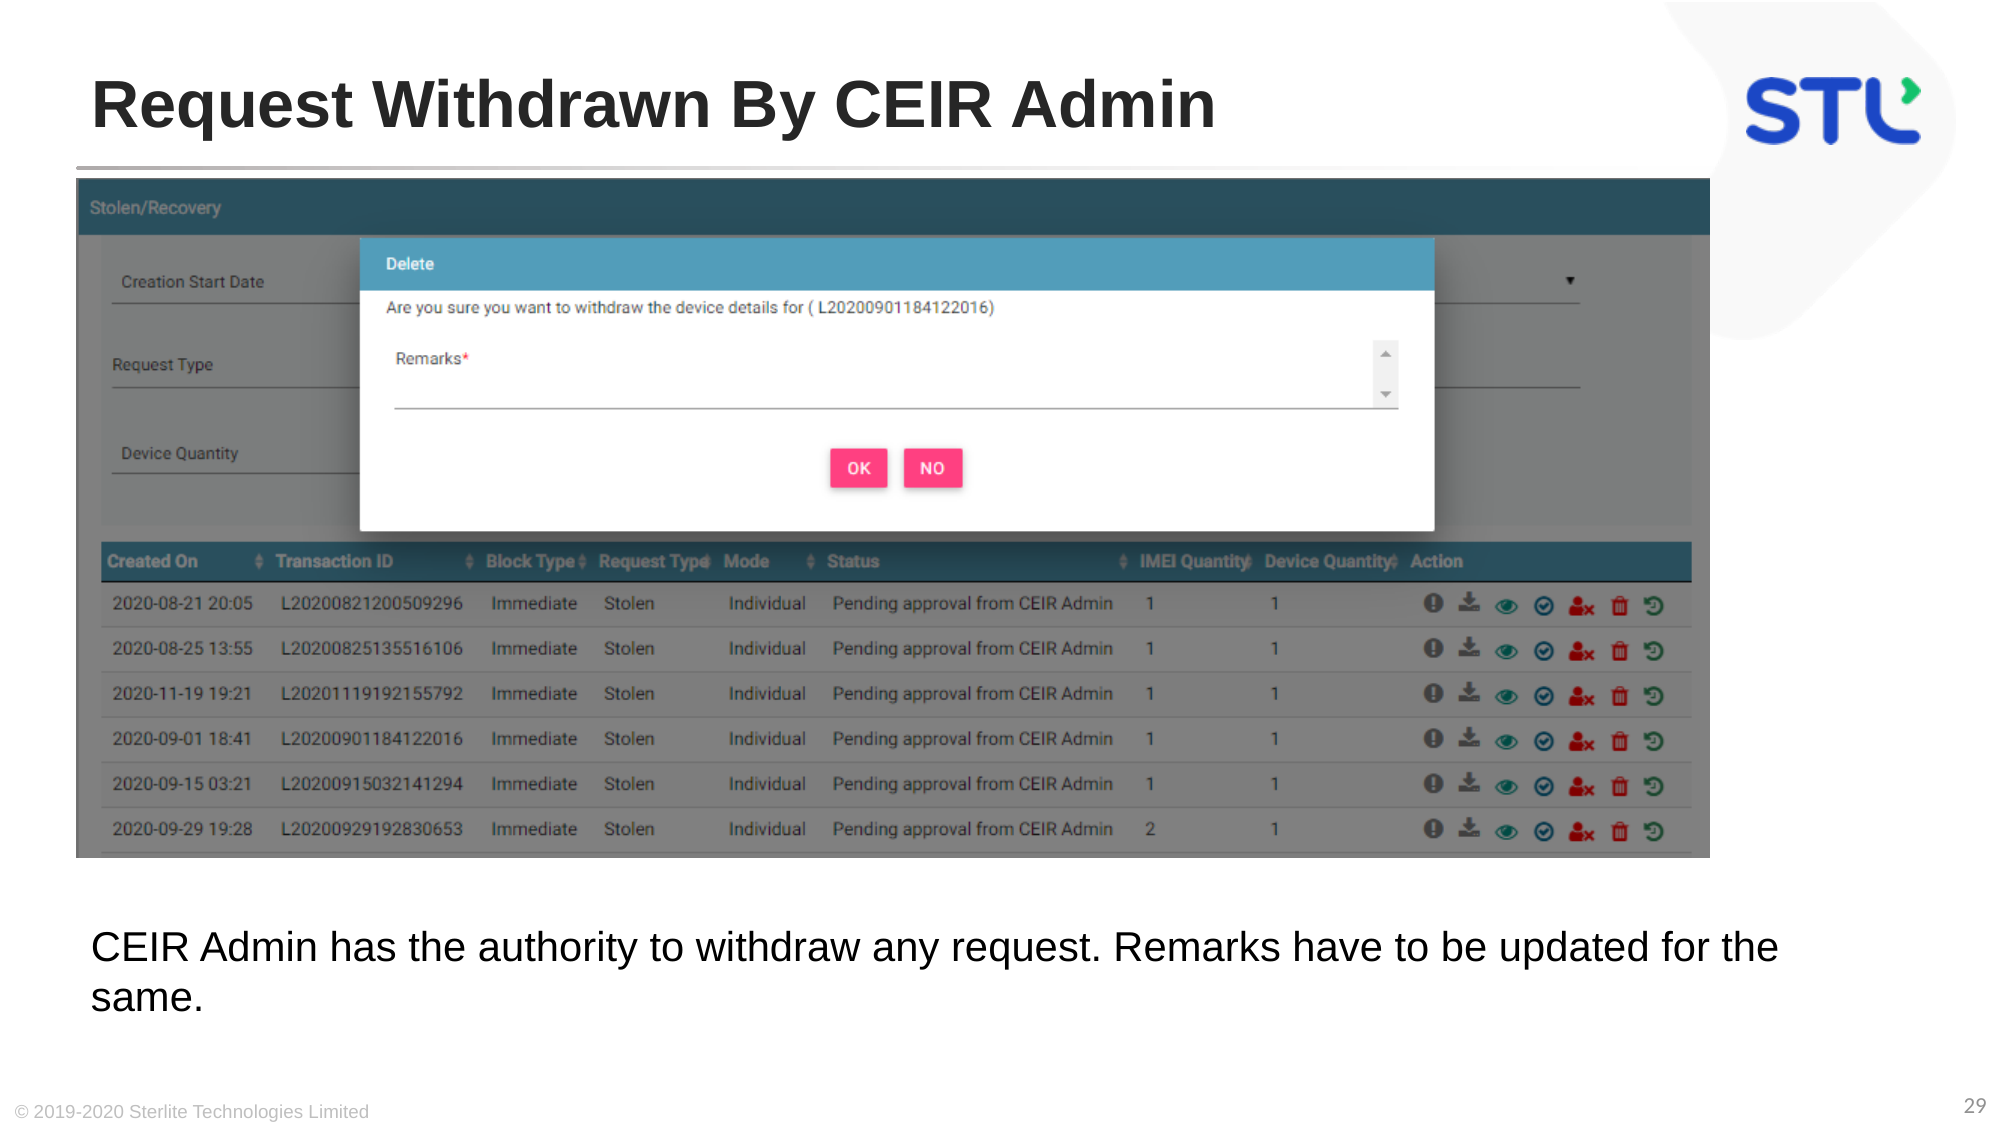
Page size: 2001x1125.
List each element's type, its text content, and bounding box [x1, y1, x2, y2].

picture [75, 178, 1710, 858]
picture [1746, 77, 1921, 145]
footer © 2019-2020 Sterlite Technologies Limited [0, 1083, 455, 1125]
slide_number 29 [1955, 1083, 1997, 1122]
title Request Withdrawn By CEIR Admin [76, 35, 1564, 167]
text_box CEIR Admin has the authority to withdraw any request. Remarks have to be updated for the same. [76, 912, 1799, 1028]
